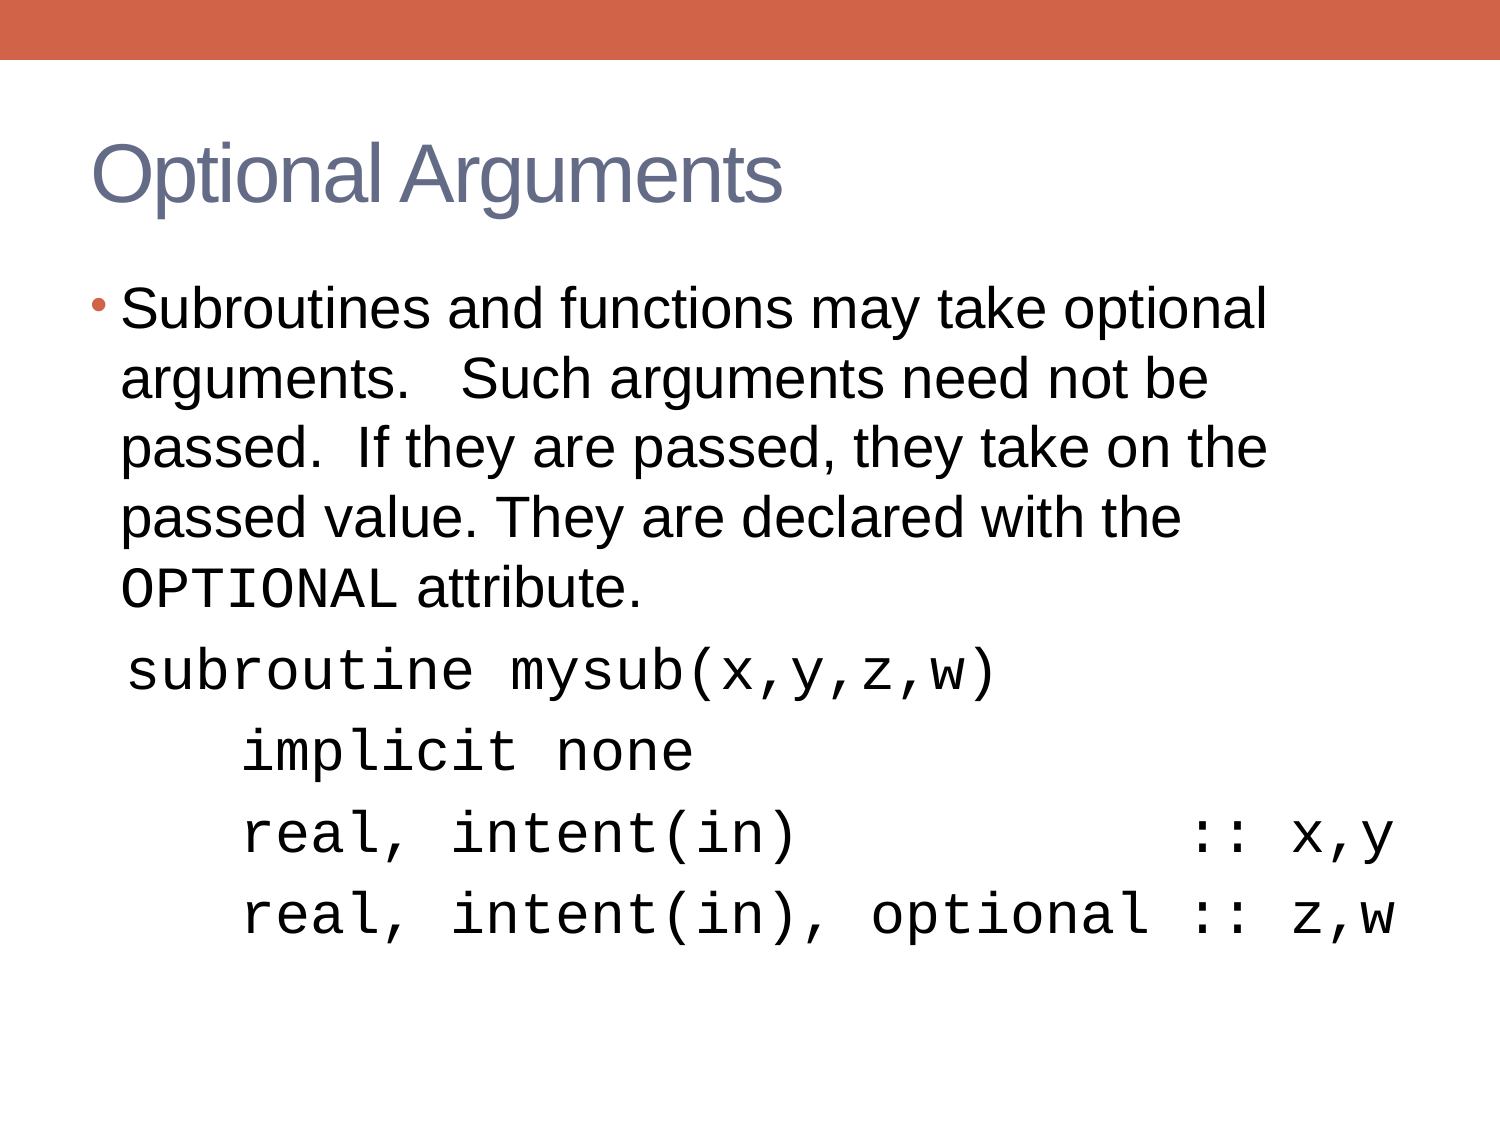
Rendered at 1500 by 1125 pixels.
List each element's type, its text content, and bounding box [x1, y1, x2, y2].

title Optional Arguments [75, 87, 1425, 250]
list Subroutines and functions may take optional arguments. Such arguments need not be passed. If they are passed, they take on the passed value. They are declared with the OPTIONAL attribute. subroutine mysub(x,y,z,w) implicit none real, intent(in) :: x,y real, intent(in), optional :: z,w [75, 262, 1425, 1063]
